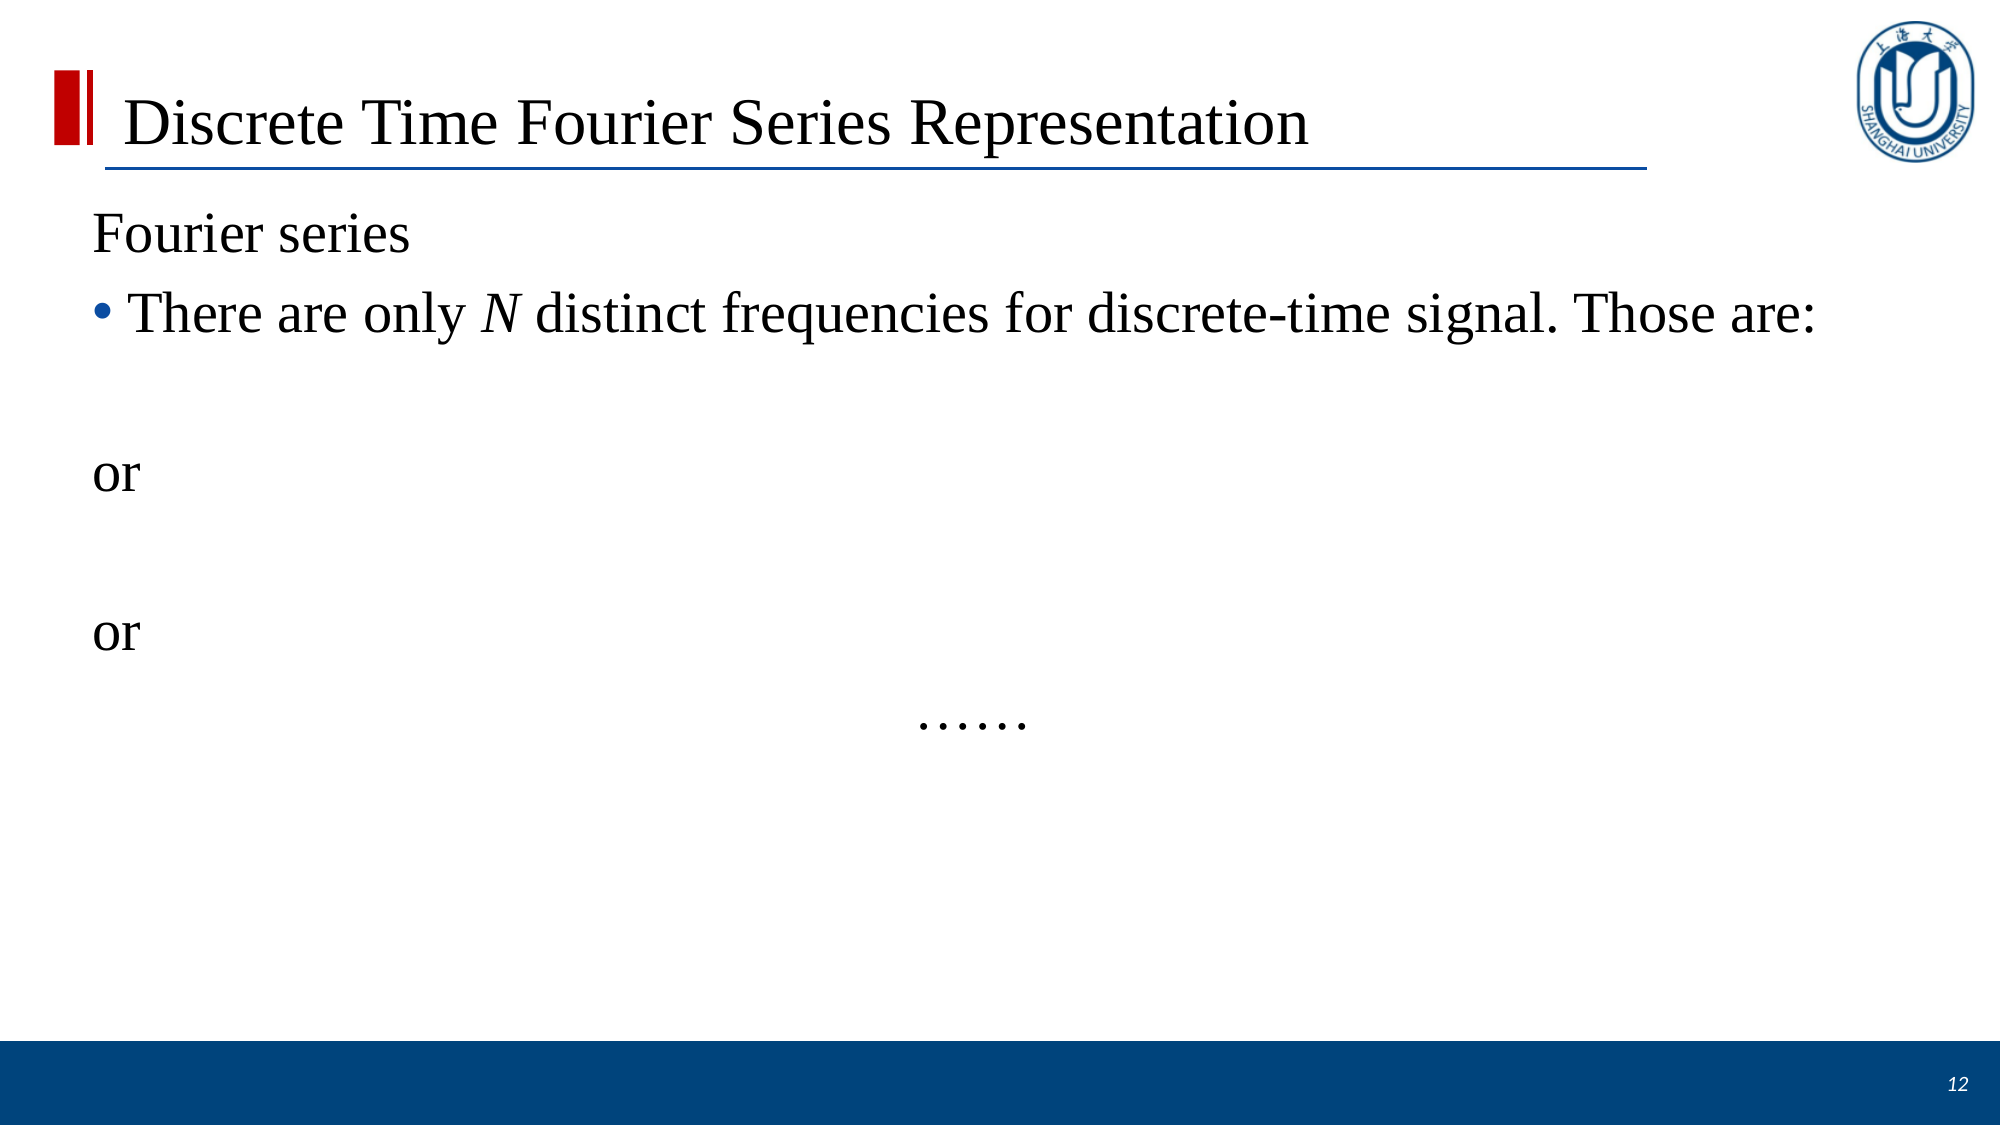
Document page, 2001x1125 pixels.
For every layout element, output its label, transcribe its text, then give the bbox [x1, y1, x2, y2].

slide_number 12 [1768, 1052, 1984, 1113]
picture [1855, 21, 1978, 163]
title Discrete Time Fourier Series Representation [108, 37, 1857, 167]
